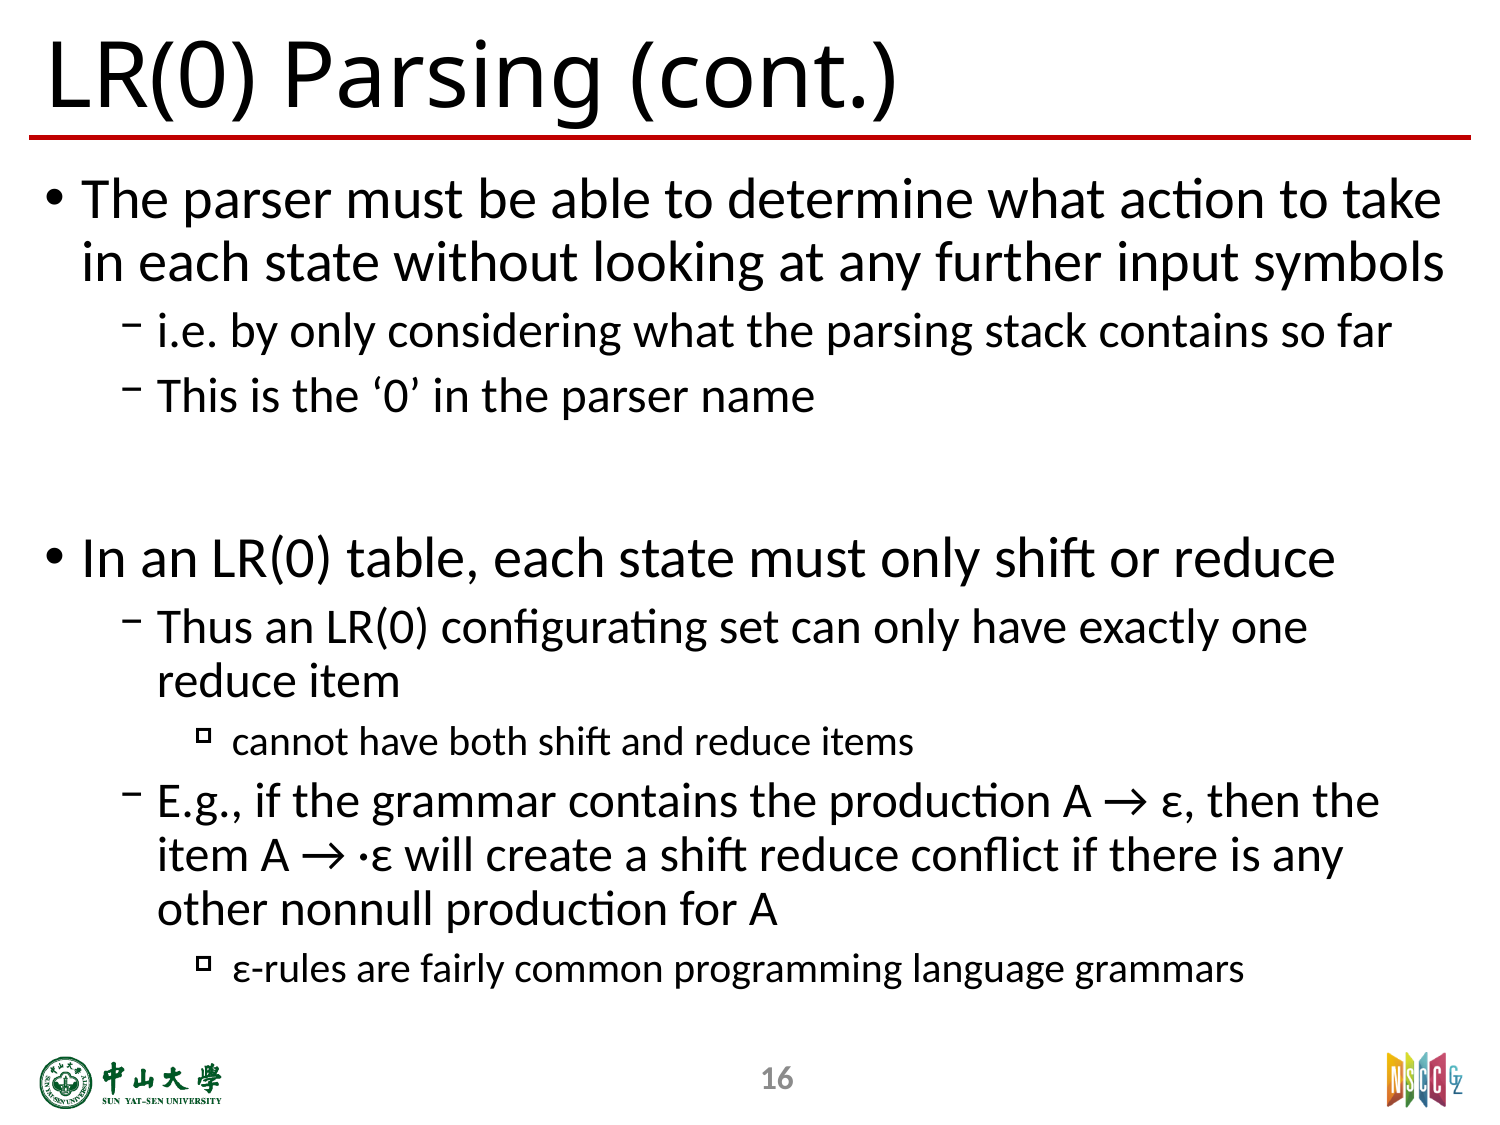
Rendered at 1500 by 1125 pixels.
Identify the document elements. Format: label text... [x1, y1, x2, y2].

list The parser must be able to determine what action to take in each state without looking at any further input symbols i.e. by only considering what the parsing stack contains so far This is the ‘0’ in the parser name In an LR(0) table, each state must only shift or reduce Thus an LR(0) configurating set can only have exactly one reduce item cannot have both shift and reduce items E.g., if the grammar contains the production A → ε, then the item A → ·ε will create a shift ­reduce conflict if there is any other non­null production for A ε­-rules are fairly common programming language grammars [29, 160, 1471, 1014]
picture [29, 1049, 231, 1118]
slide_number 16 [608, 1045, 946, 1106]
title LR(0) Parsing (cont.) [29, 19, 1471, 138]
picture [1376, 1042, 1471, 1116]
